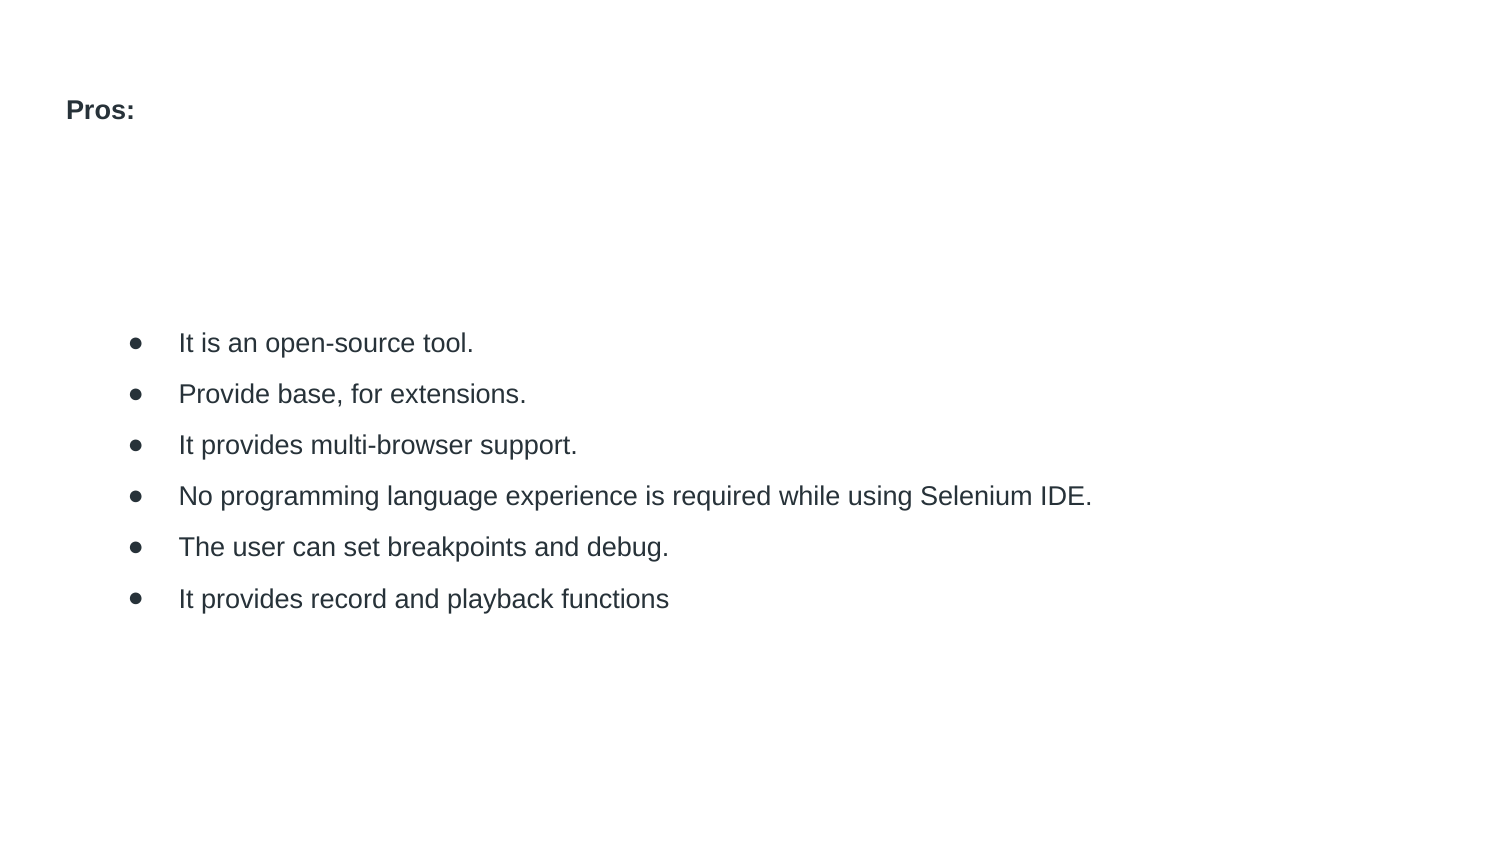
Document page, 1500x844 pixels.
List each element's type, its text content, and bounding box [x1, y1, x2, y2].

title Pros: [51, 72, 1449, 167]
list It is an open-source tool. Provide base, for extensions. It provides multi-browser support. No programming language experience is required while using Selenium IDE. The user can set breakpoints and debug. It provides record and playback functions [51, 189, 1449, 750]
